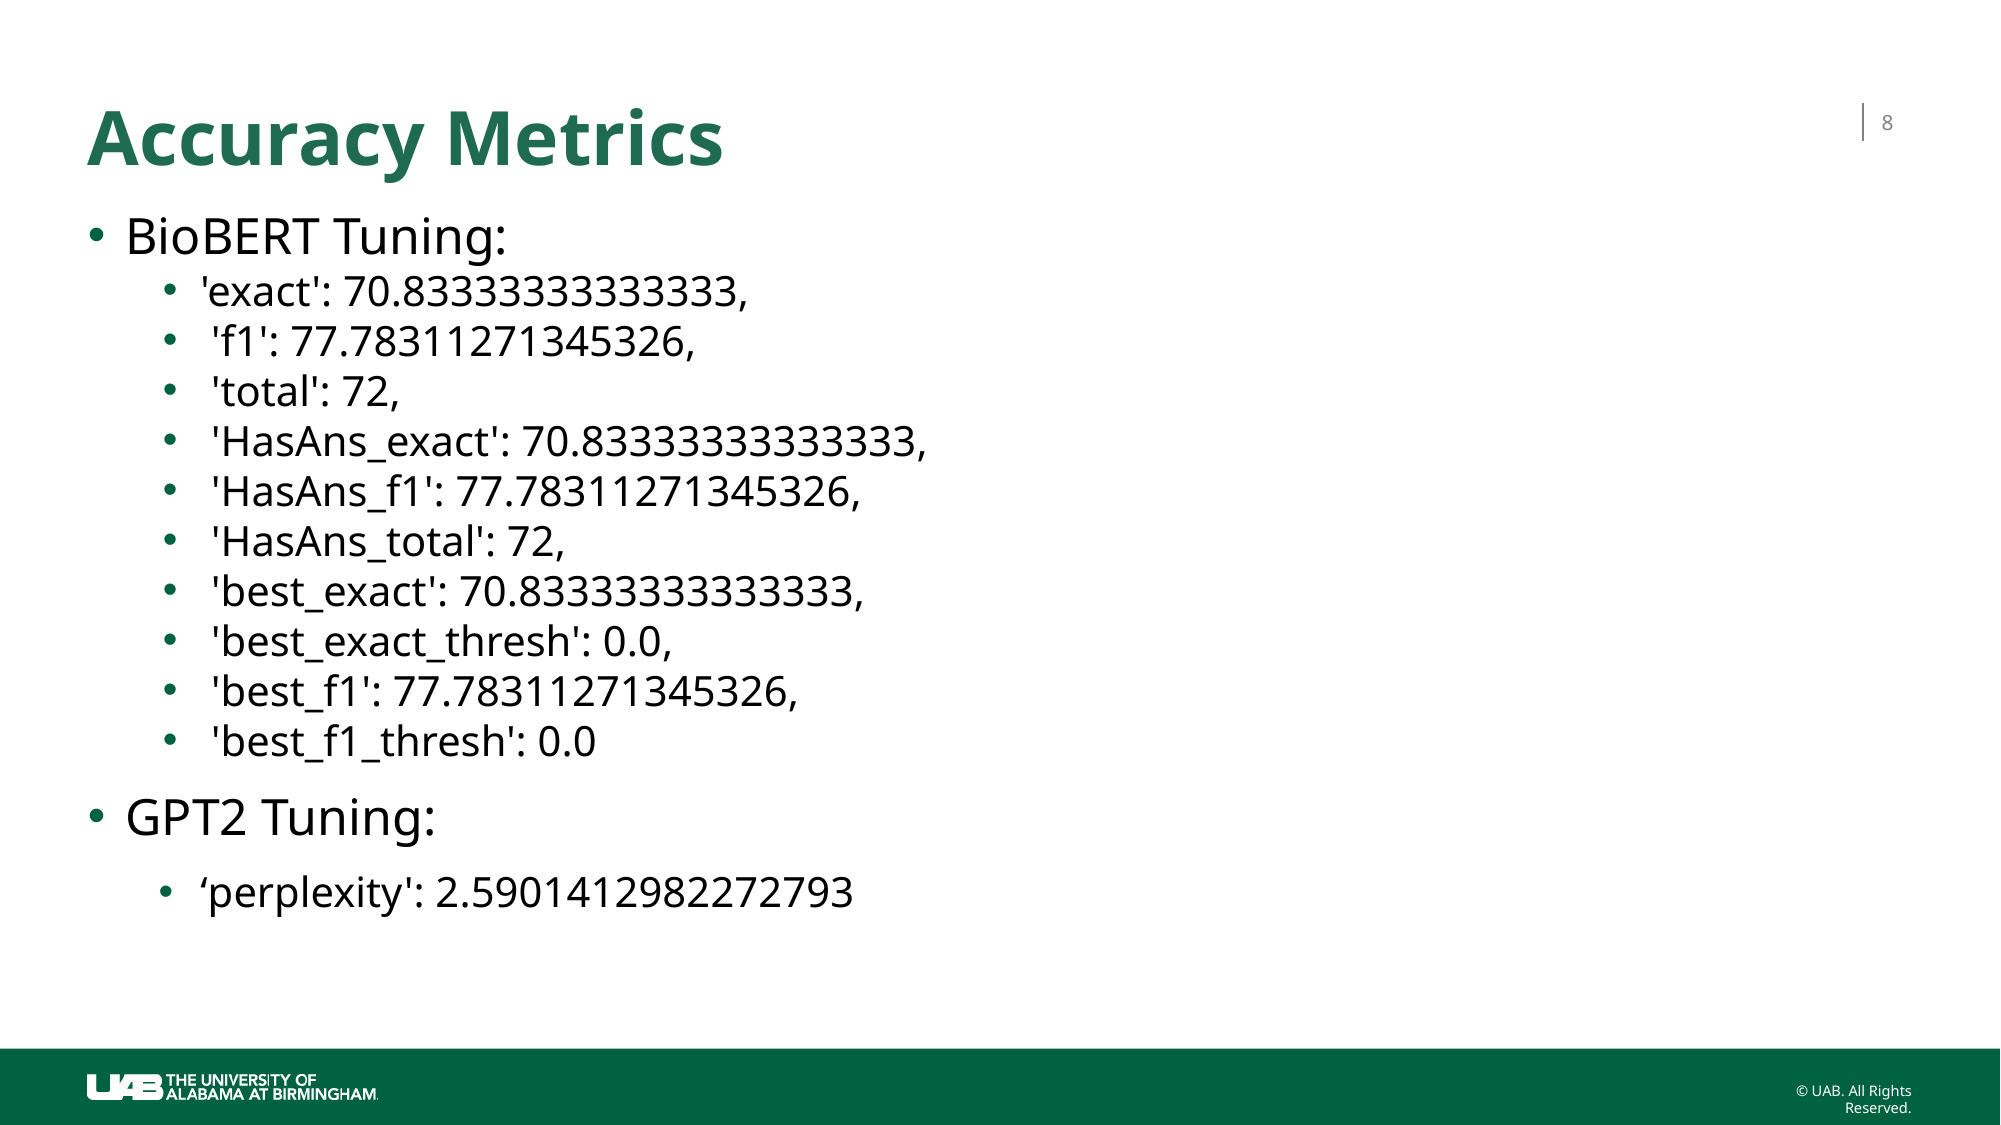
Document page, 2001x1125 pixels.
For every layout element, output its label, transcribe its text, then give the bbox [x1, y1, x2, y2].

list BioBERT Tuning: 'exact': 70.83333333333333, 'f1': 77.78311271345326, 'total': 72, 'HasAns_exact': 70.83333333333333, 'HasAns_f1': 77.78311271345326, 'HasAns_total': 72, 'best_exact': 70.83333333333333, 'best_exact_thresh': 0.0, 'best_f1': 77.78311271345326, 'best_f1_thresh': 0.0 GPT2 Tuning: ‘perplexity': 2.5901412982272793 [87, 204, 1833, 984]
slide_number ‹#› [1881, 93, 1932, 154]
picture [87, 1074, 378, 1100]
title Accuracy Metrics [87, 78, 1833, 204]
